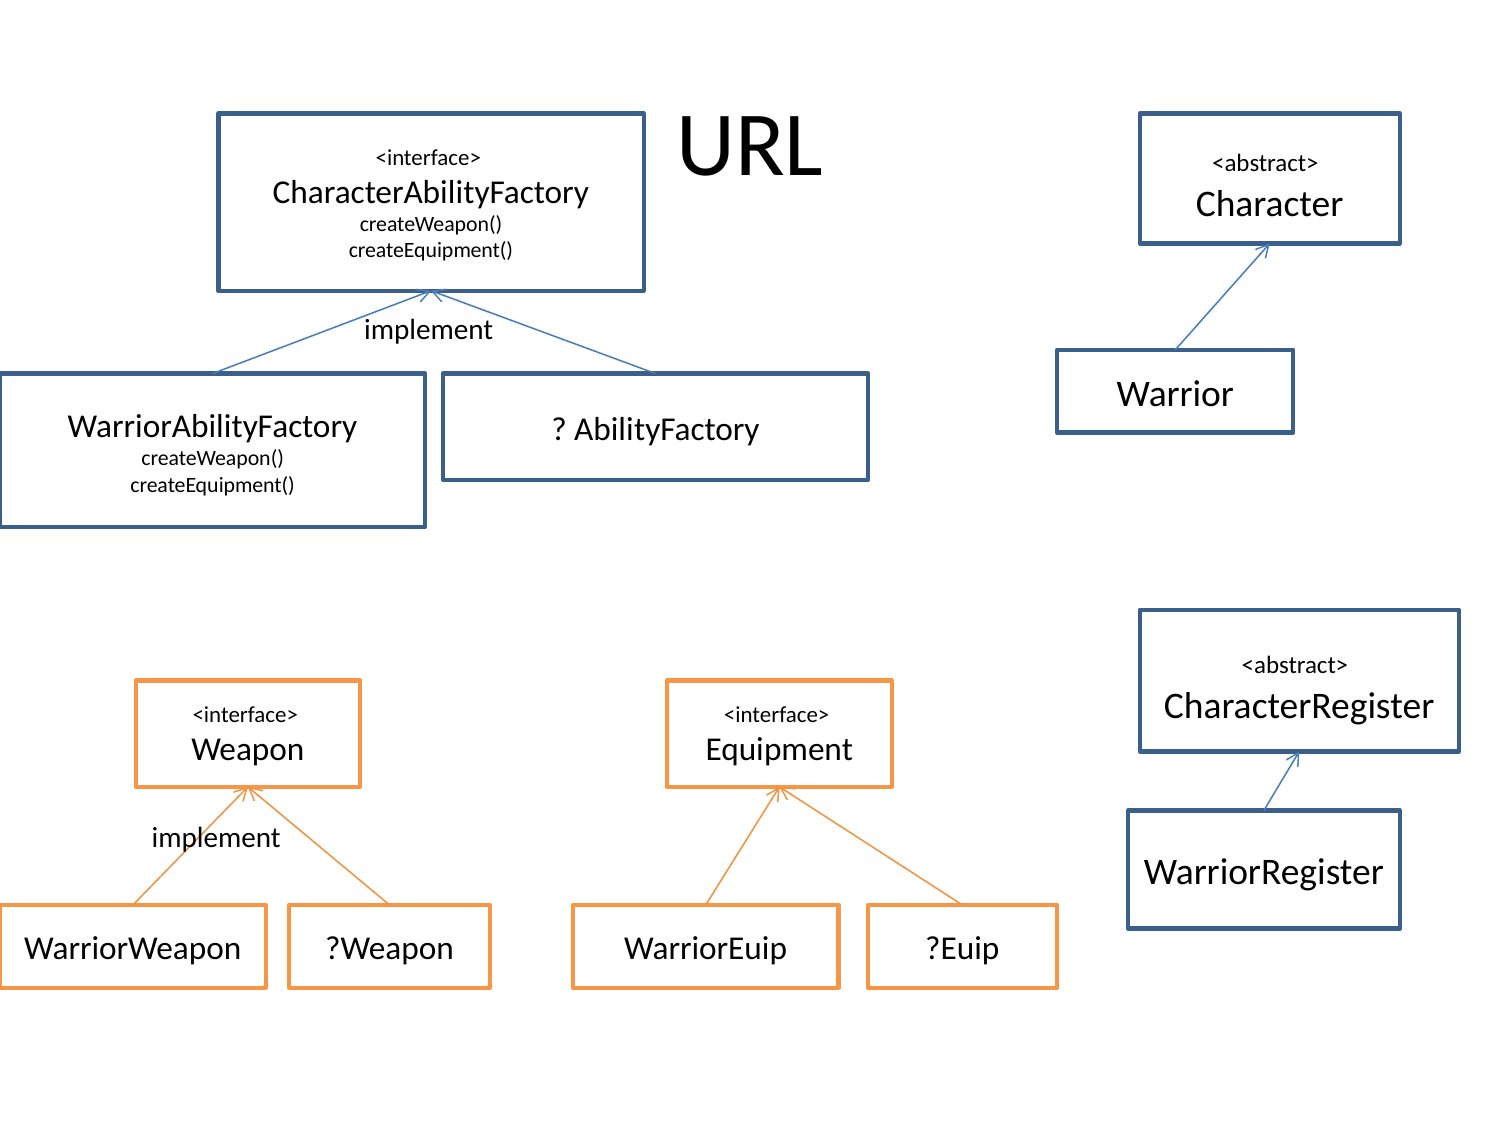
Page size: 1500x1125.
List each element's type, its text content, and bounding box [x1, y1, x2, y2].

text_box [1174, 243, 1270, 350]
text_box ?Euip [866, 903, 1059, 990]
text_box WarriorEuip [571, 903, 841, 990]
text_box <abstract> CharacterRegister [1138, 608, 1461, 754]
text_box <abstract> Character [1138, 111, 1402, 246]
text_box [247, 786, 390, 906]
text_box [132, 786, 246, 906]
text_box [212, 290, 429, 374]
text_box ? AbilityFactory [441, 371, 870, 482]
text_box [430, 290, 656, 374]
text_box ?Weapon [287, 903, 492, 990]
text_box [705, 786, 778, 906]
text_box <interface> CharacterAbilityFactory createWeapon() createEquipment() [216, 111, 646, 289]
text_box <interface> Equipment [665, 678, 894, 789]
title URL [75, 45, 1425, 233]
text_box <interface> Weapon [134, 678, 362, 785]
text_box WarriorRegister [1126, 808, 1402, 931]
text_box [1263, 751, 1300, 811]
text_box WarriorWeapon [0, 903, 268, 990]
text_box Warrior [1055, 348, 1295, 435]
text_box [779, 786, 963, 906]
text_box WarriorAbilityFactory createWeapon() createEquipment() [0, 371, 427, 529]
